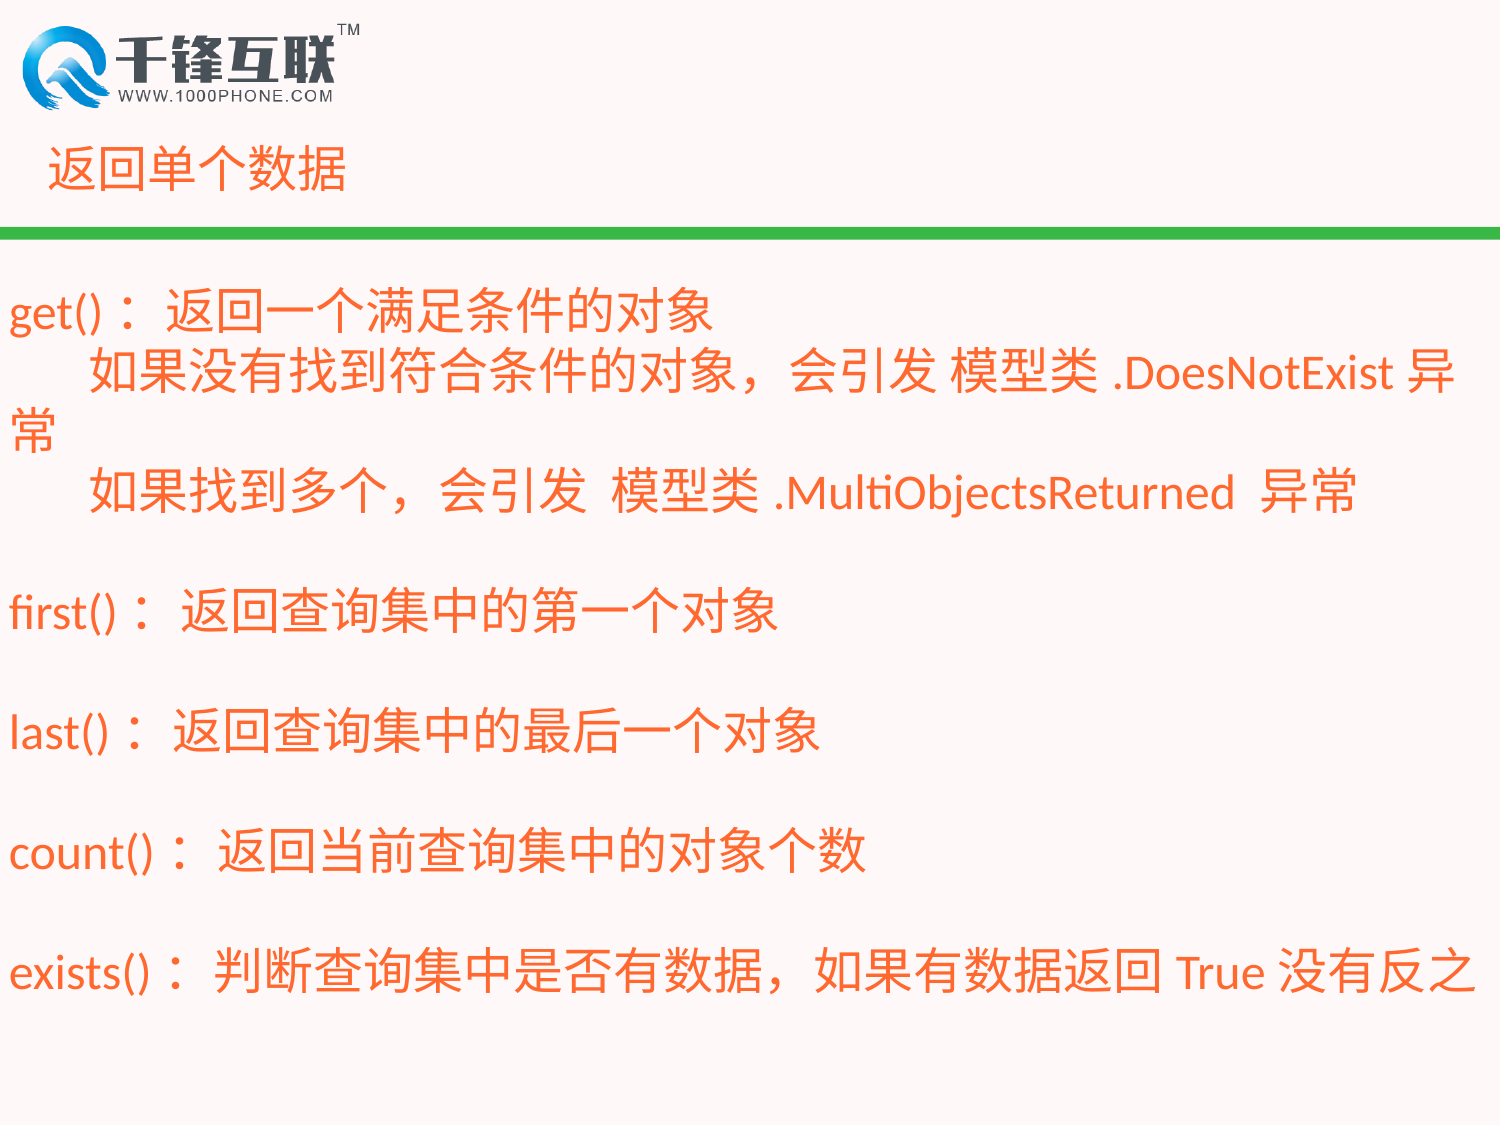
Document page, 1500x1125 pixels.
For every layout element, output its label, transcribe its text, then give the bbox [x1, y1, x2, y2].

list get()：返回一个满足条件的对象 如果没有找到符合条件的对象，会引发 模型类.DoesNotExist异常 如果找到多个，会引发 模型类.MultiObjectsReturned 异常 first()：返回查询集中的第一个对象 last()：返回查询集中的最后一个对象 count()：返回当前查询集中的对象个数 exists()：判断查询集中是否有数据，如果有数据返回True没有反之 [0, 270, 1493, 1092]
title 返回单个数据 [38, 128, 1444, 207]
picture [0, 0, 383, 142]
